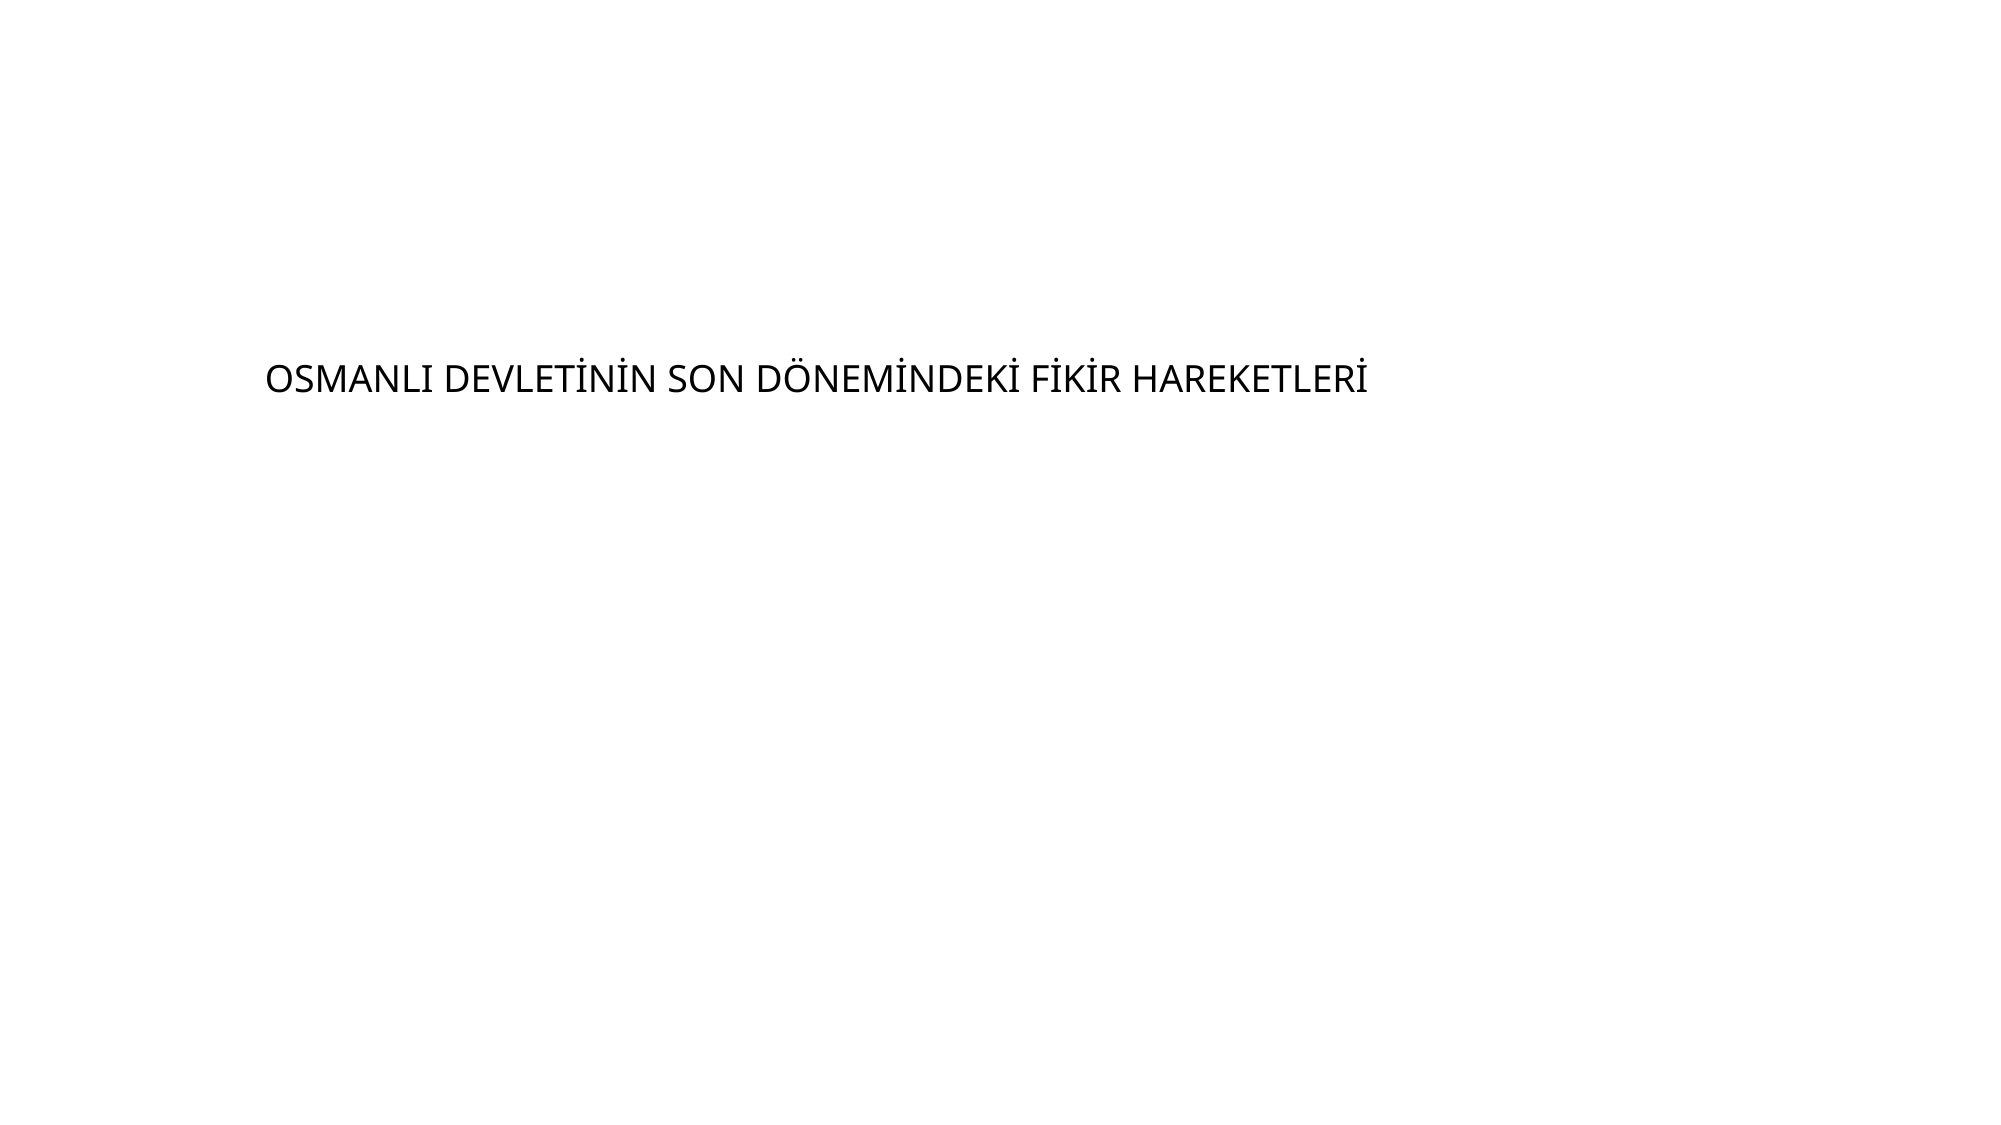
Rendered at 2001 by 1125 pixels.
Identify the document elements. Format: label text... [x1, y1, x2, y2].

subtitle OSMANLI DEVLETİNİN SON DÖNEMİNDEKİ FİKİR HAREKETLERİ [249, 259, 1750, 1041]
